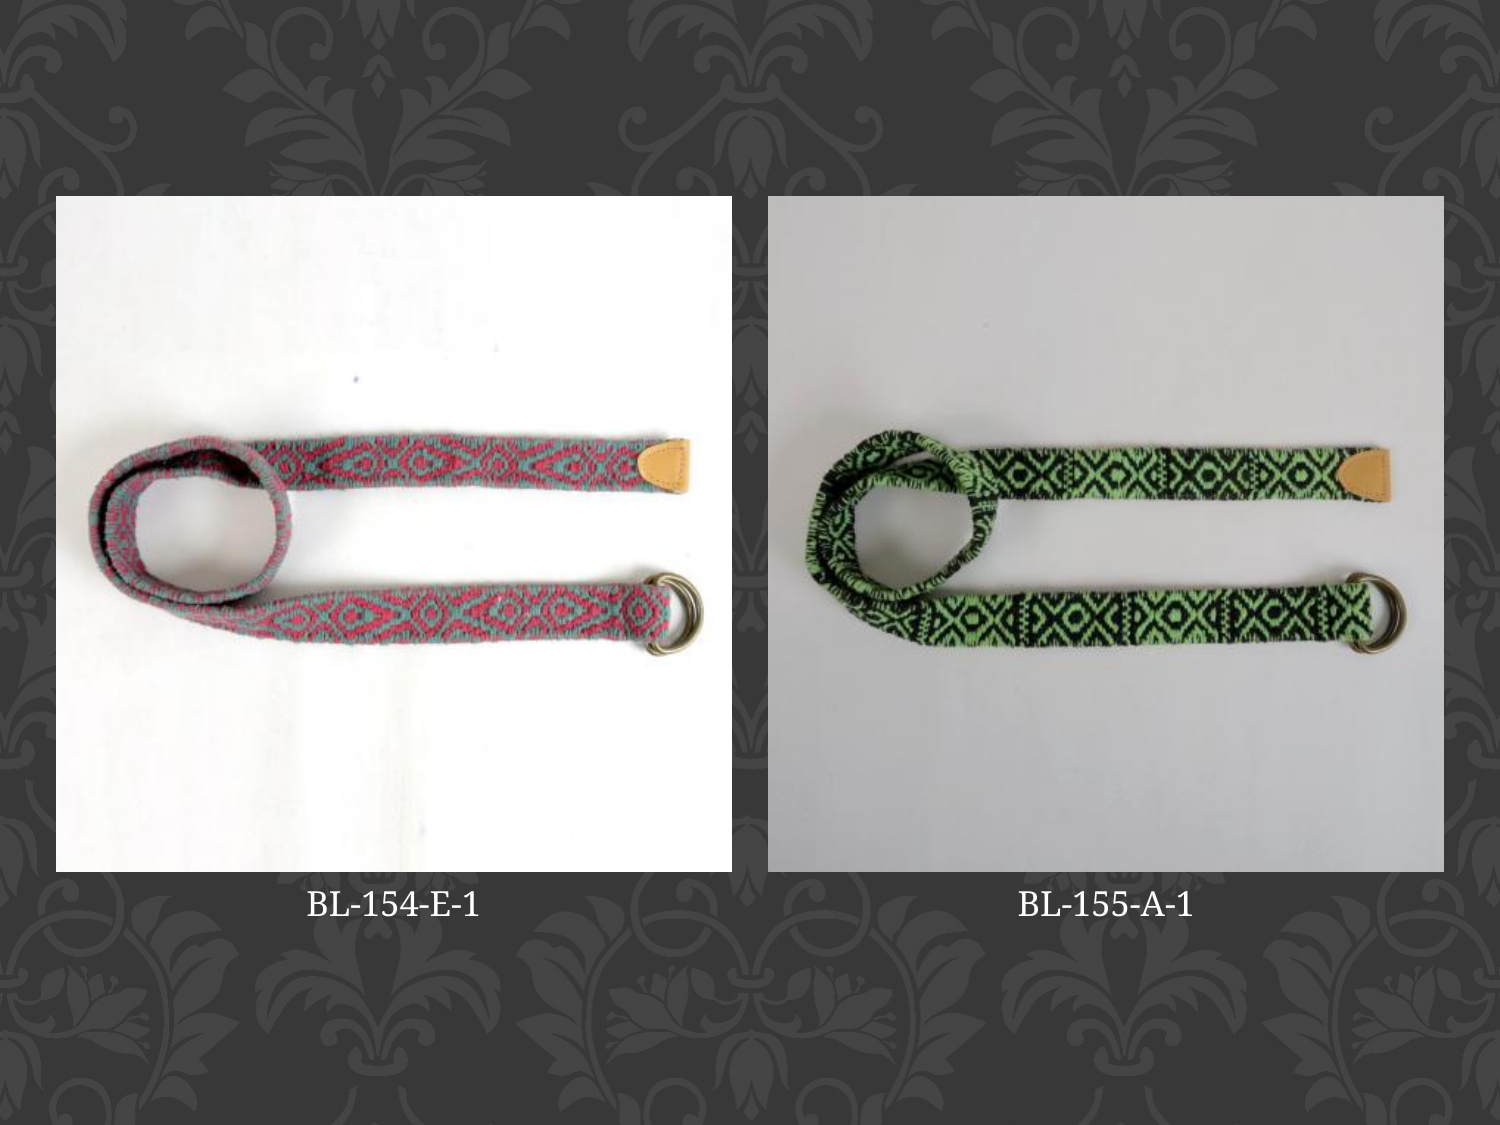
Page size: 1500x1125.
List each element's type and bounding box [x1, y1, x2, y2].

text_box [55, 196, 732, 931]
text_box [768, 196, 1444, 931]
